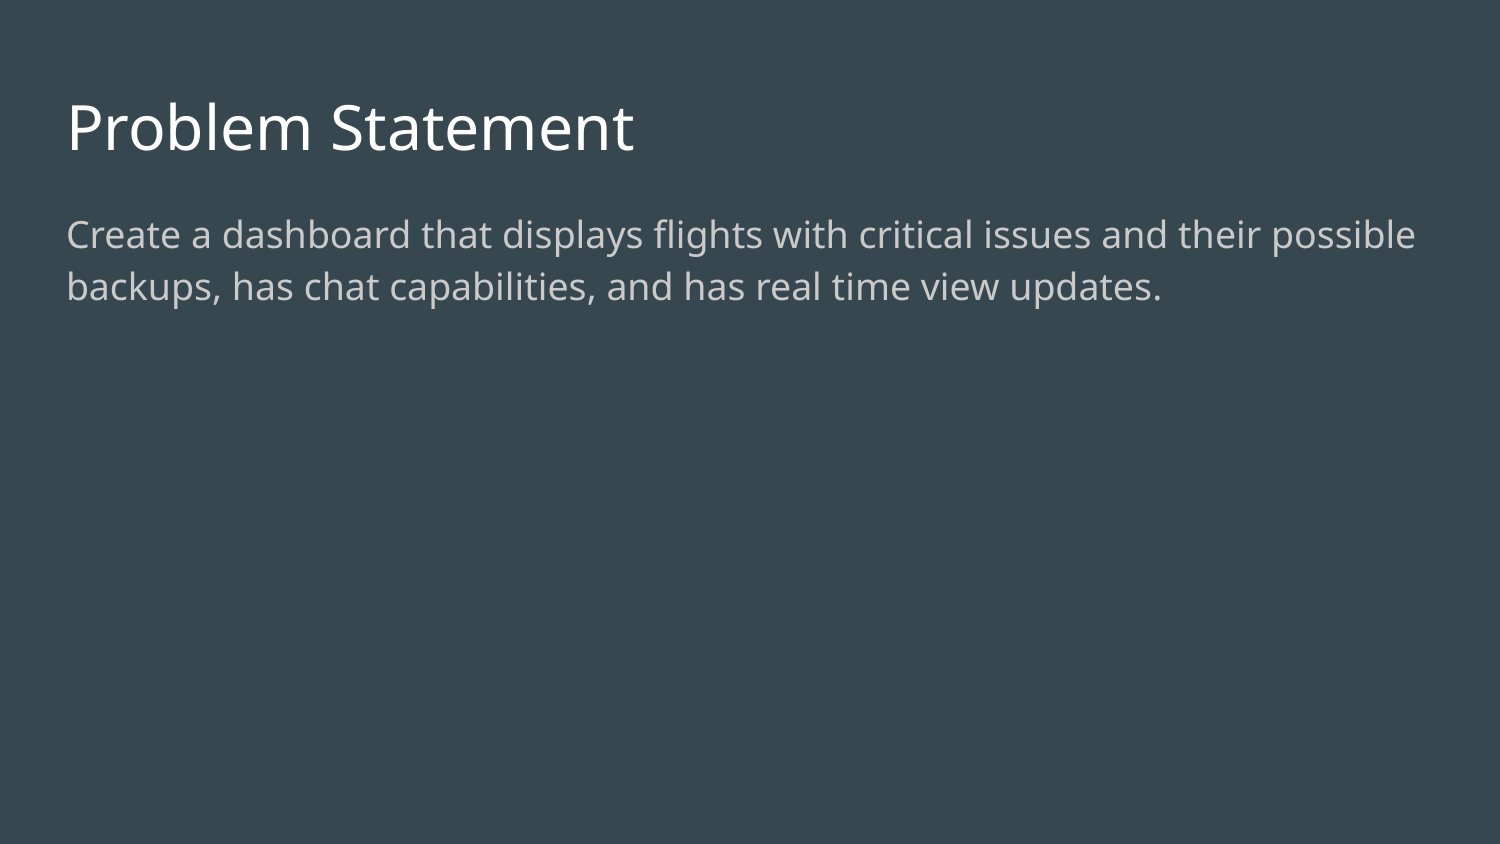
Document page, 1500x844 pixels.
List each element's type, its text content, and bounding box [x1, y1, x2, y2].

list Create a dashboard that displays flights with critical issues and their possible backups, has chat capabilities, and has real time view updates. [51, 189, 1449, 750]
title Problem Statement [51, 72, 1449, 167]
